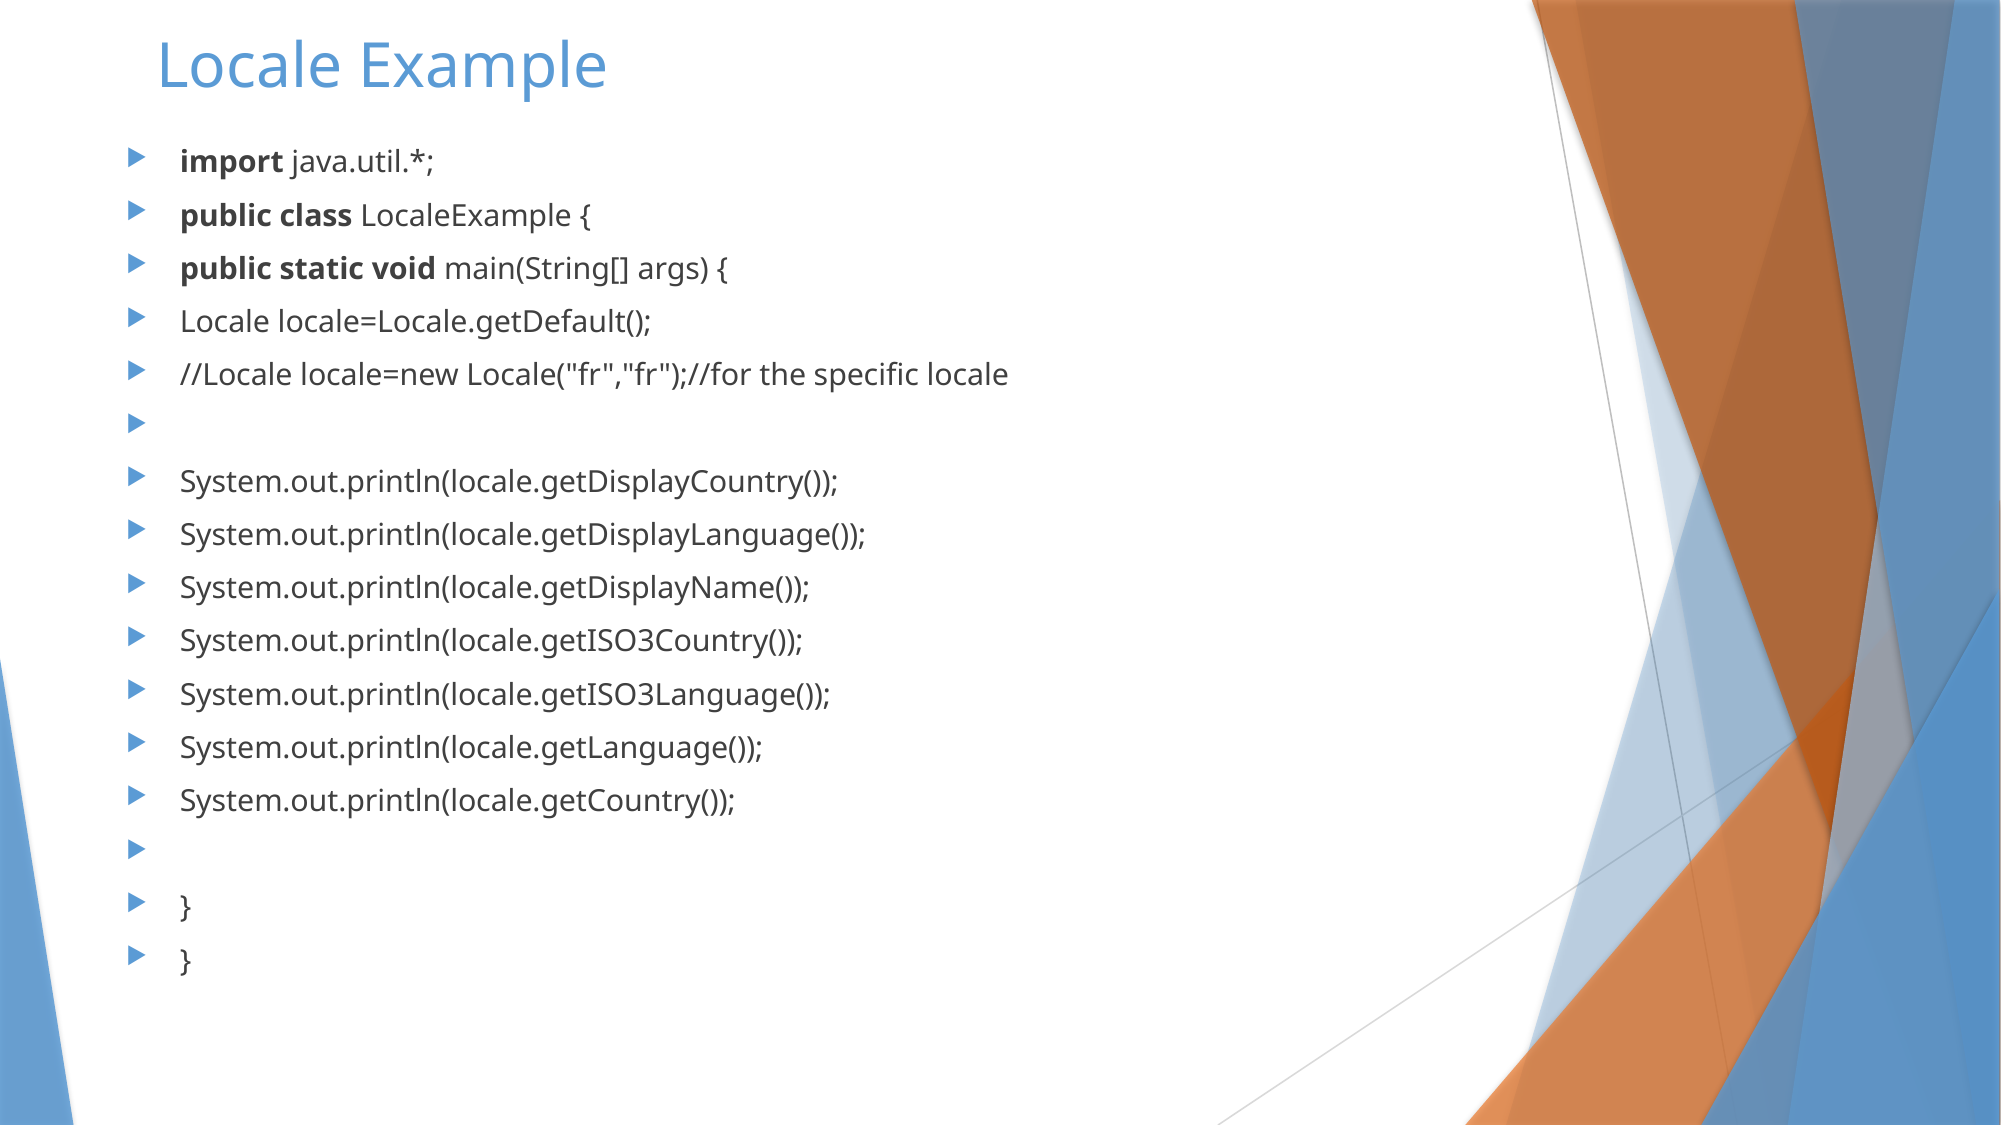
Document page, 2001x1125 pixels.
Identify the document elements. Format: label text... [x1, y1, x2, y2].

title Locale Example [141, 17, 1691, 108]
list import java.util.*; public class LocaleExample { public static void main(String[] args) { Locale locale=Locale.getDefault(); //Locale locale=new Locale("fr","fr");//for the specific locale System.out.println(locale.getDisplayCountry()); System.out.println(locale.getDisplayLanguage()); System.out.println(locale.getDisplayName()); System.out.println(locale.getISO3Country()); System.out.println(locale.getISO3Language()); System.out.println(locale.getLanguage()); System.out.println(locale.getCountry()); } } [111, 135, 1863, 992]
